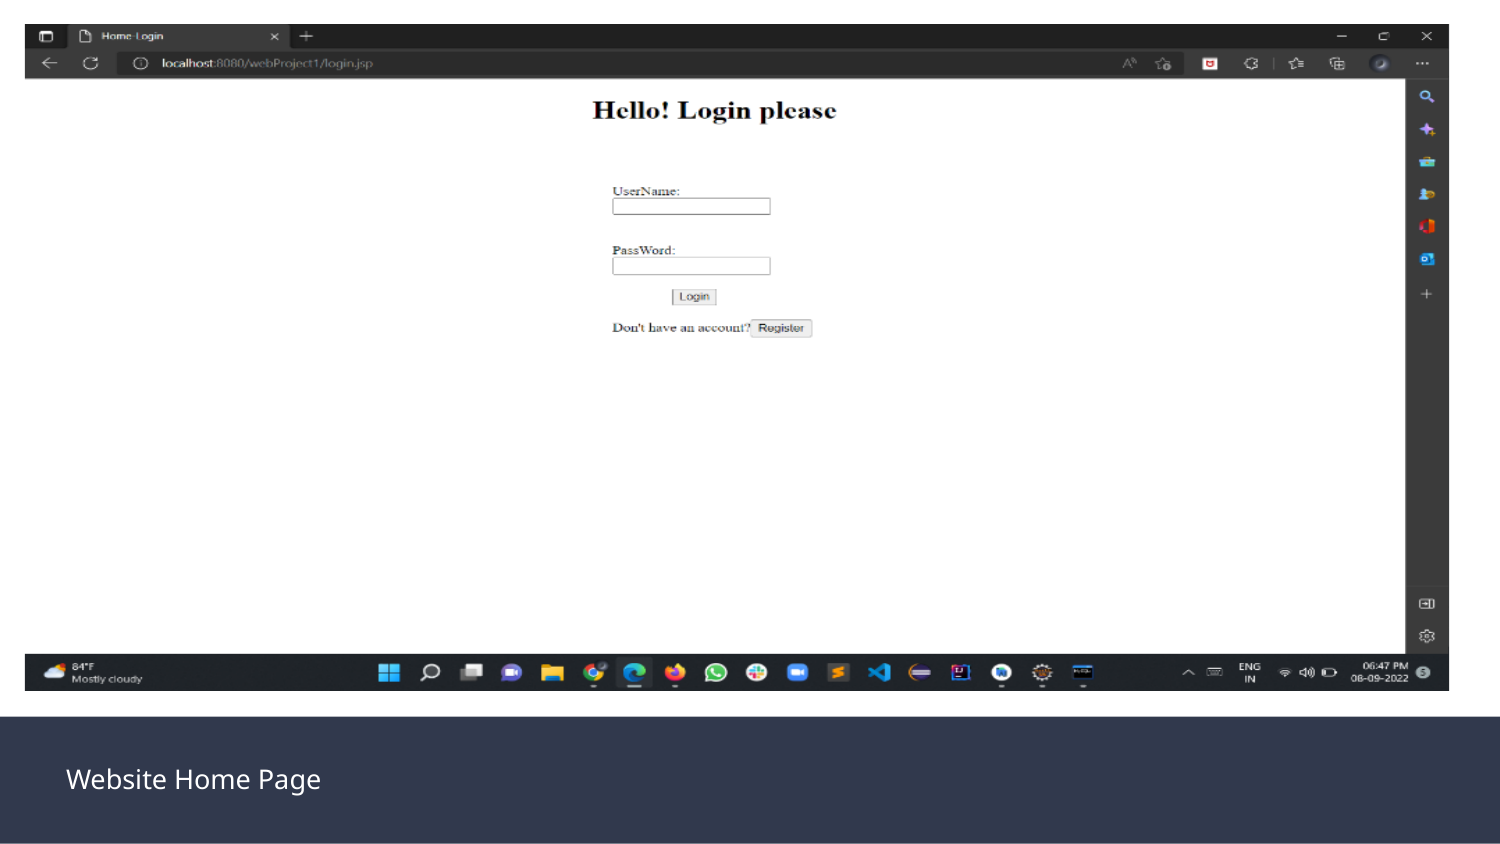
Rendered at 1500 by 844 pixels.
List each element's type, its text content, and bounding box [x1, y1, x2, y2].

picture [24, 24, 1450, 691]
list Website Home Page [51, 741, 1361, 818]
